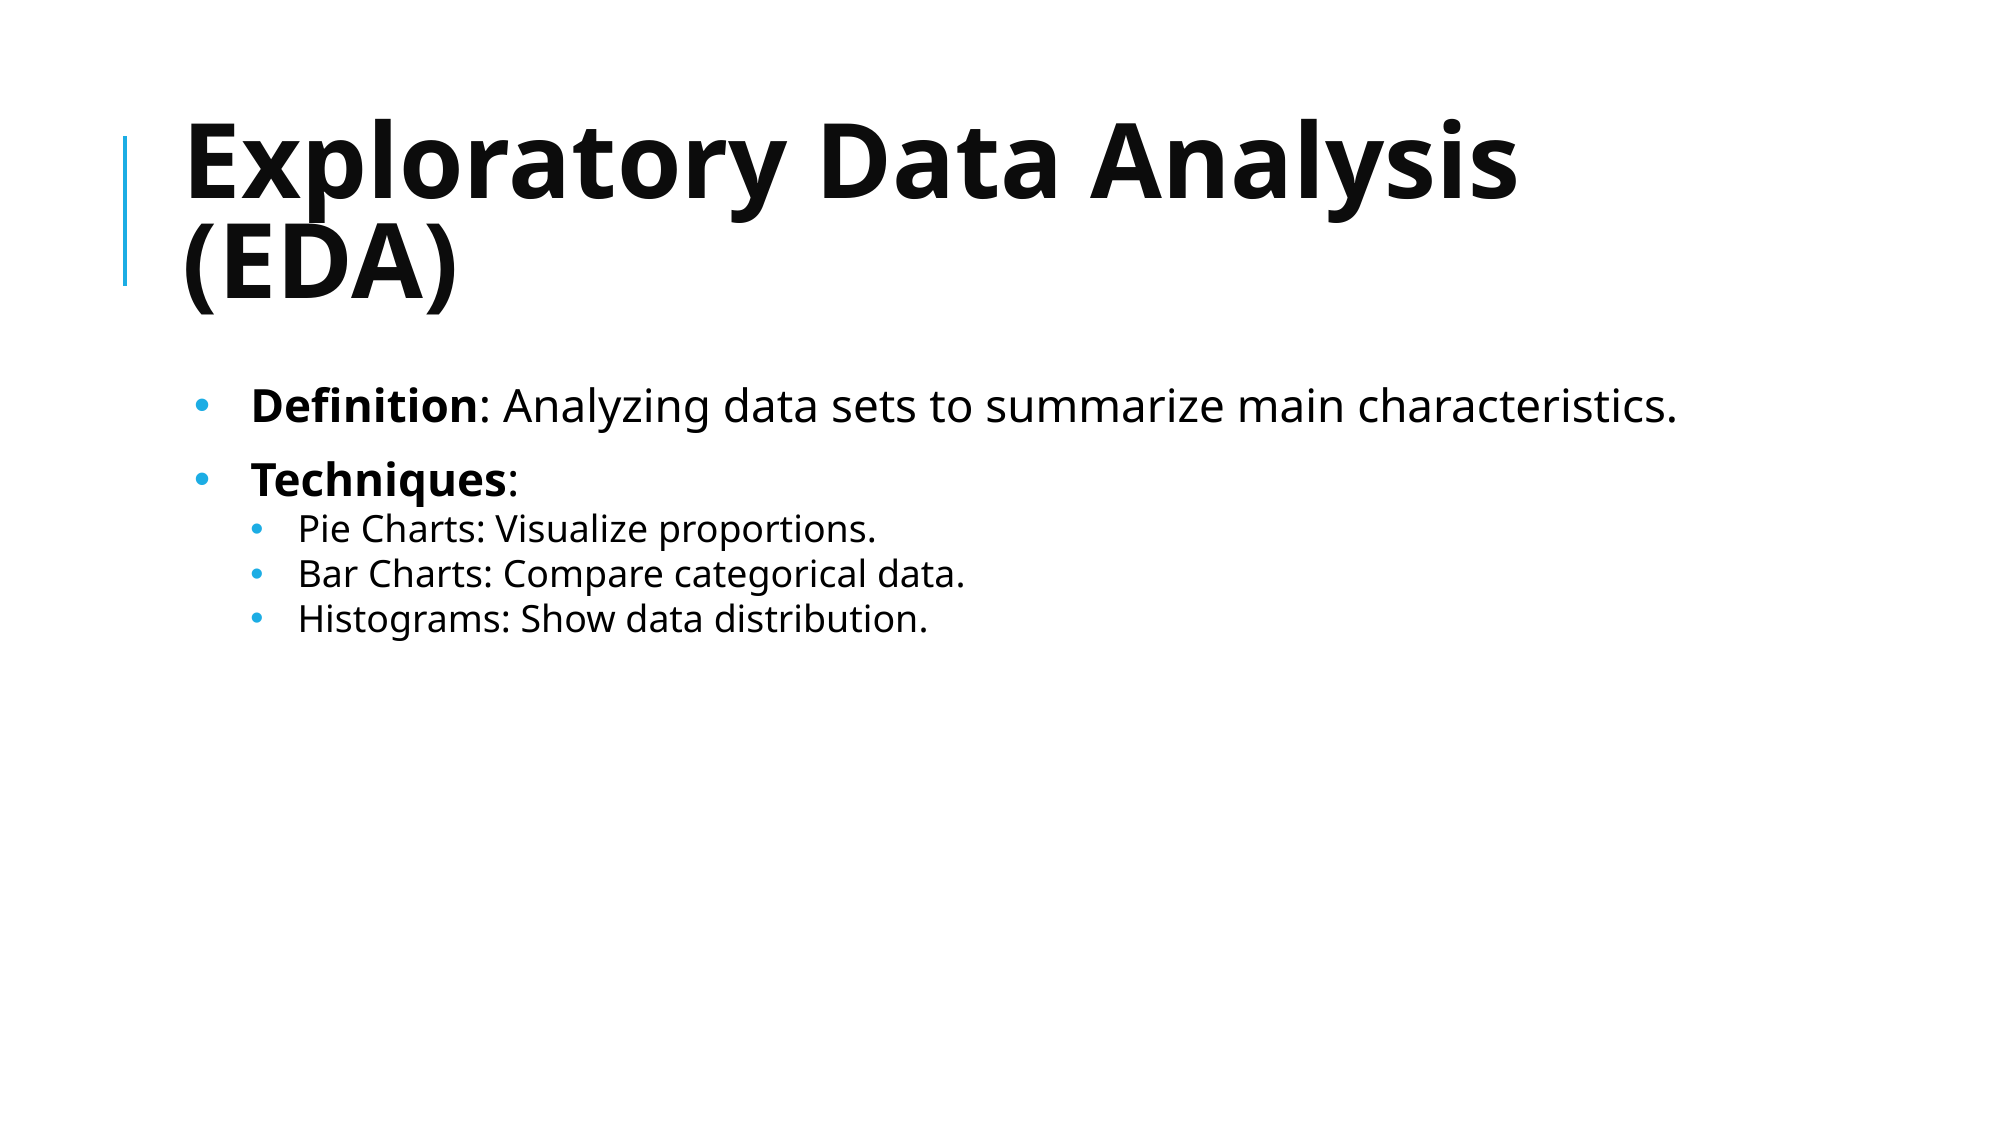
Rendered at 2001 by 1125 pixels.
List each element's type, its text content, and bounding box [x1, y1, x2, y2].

title Exploratory Data Analysis (EDA) [168, 96, 1763, 342]
list Definition: Analyzing data sets to summarize main characteristics. Techniques: Pie Charts: Visualize proportions. Bar Charts: Compare categorical data. Histograms: Show data distribution. [168, 375, 1763, 1035]
